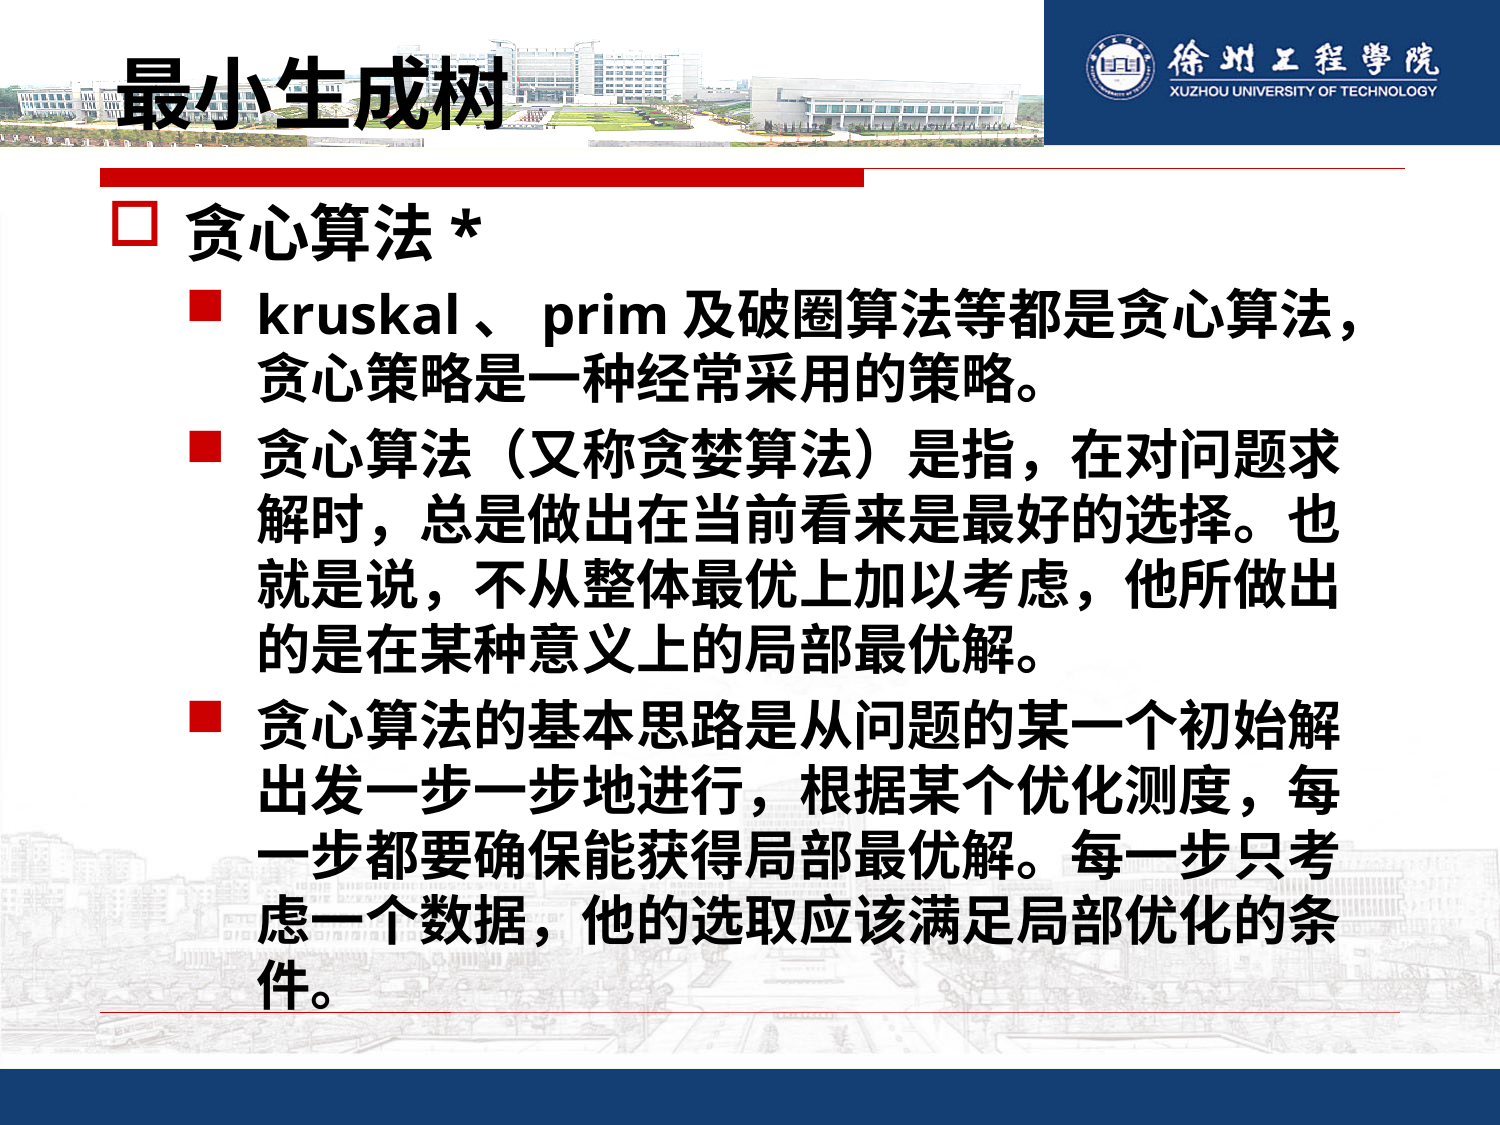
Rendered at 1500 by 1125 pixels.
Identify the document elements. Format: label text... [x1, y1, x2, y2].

title 最小生成树 [99, 18, 1085, 147]
picture [0, 0, 1500, 1125]
text_box [0, 0, 1044, 147]
list 贪心算法* kruskal、prim及破圈算法等都是贪心算法，贪心策略是一种经常采用的策略。 贪心算法（又称贪婪算法）是指，在对问题求解时，总是做出在当前看来是最好的选择。也就是说，不从整体最优上加以考虑，他所做出的是在某种意义上的局部最优解。 贪心算法的基本思路是从问题的某一个初始解出发一步一步地进行，根据某个优化测度，每一步都要确保能获得局部最优解。每一步只考虑一个数据，他的选取应该满足局部优化的条件。 [92, 186, 1406, 988]
